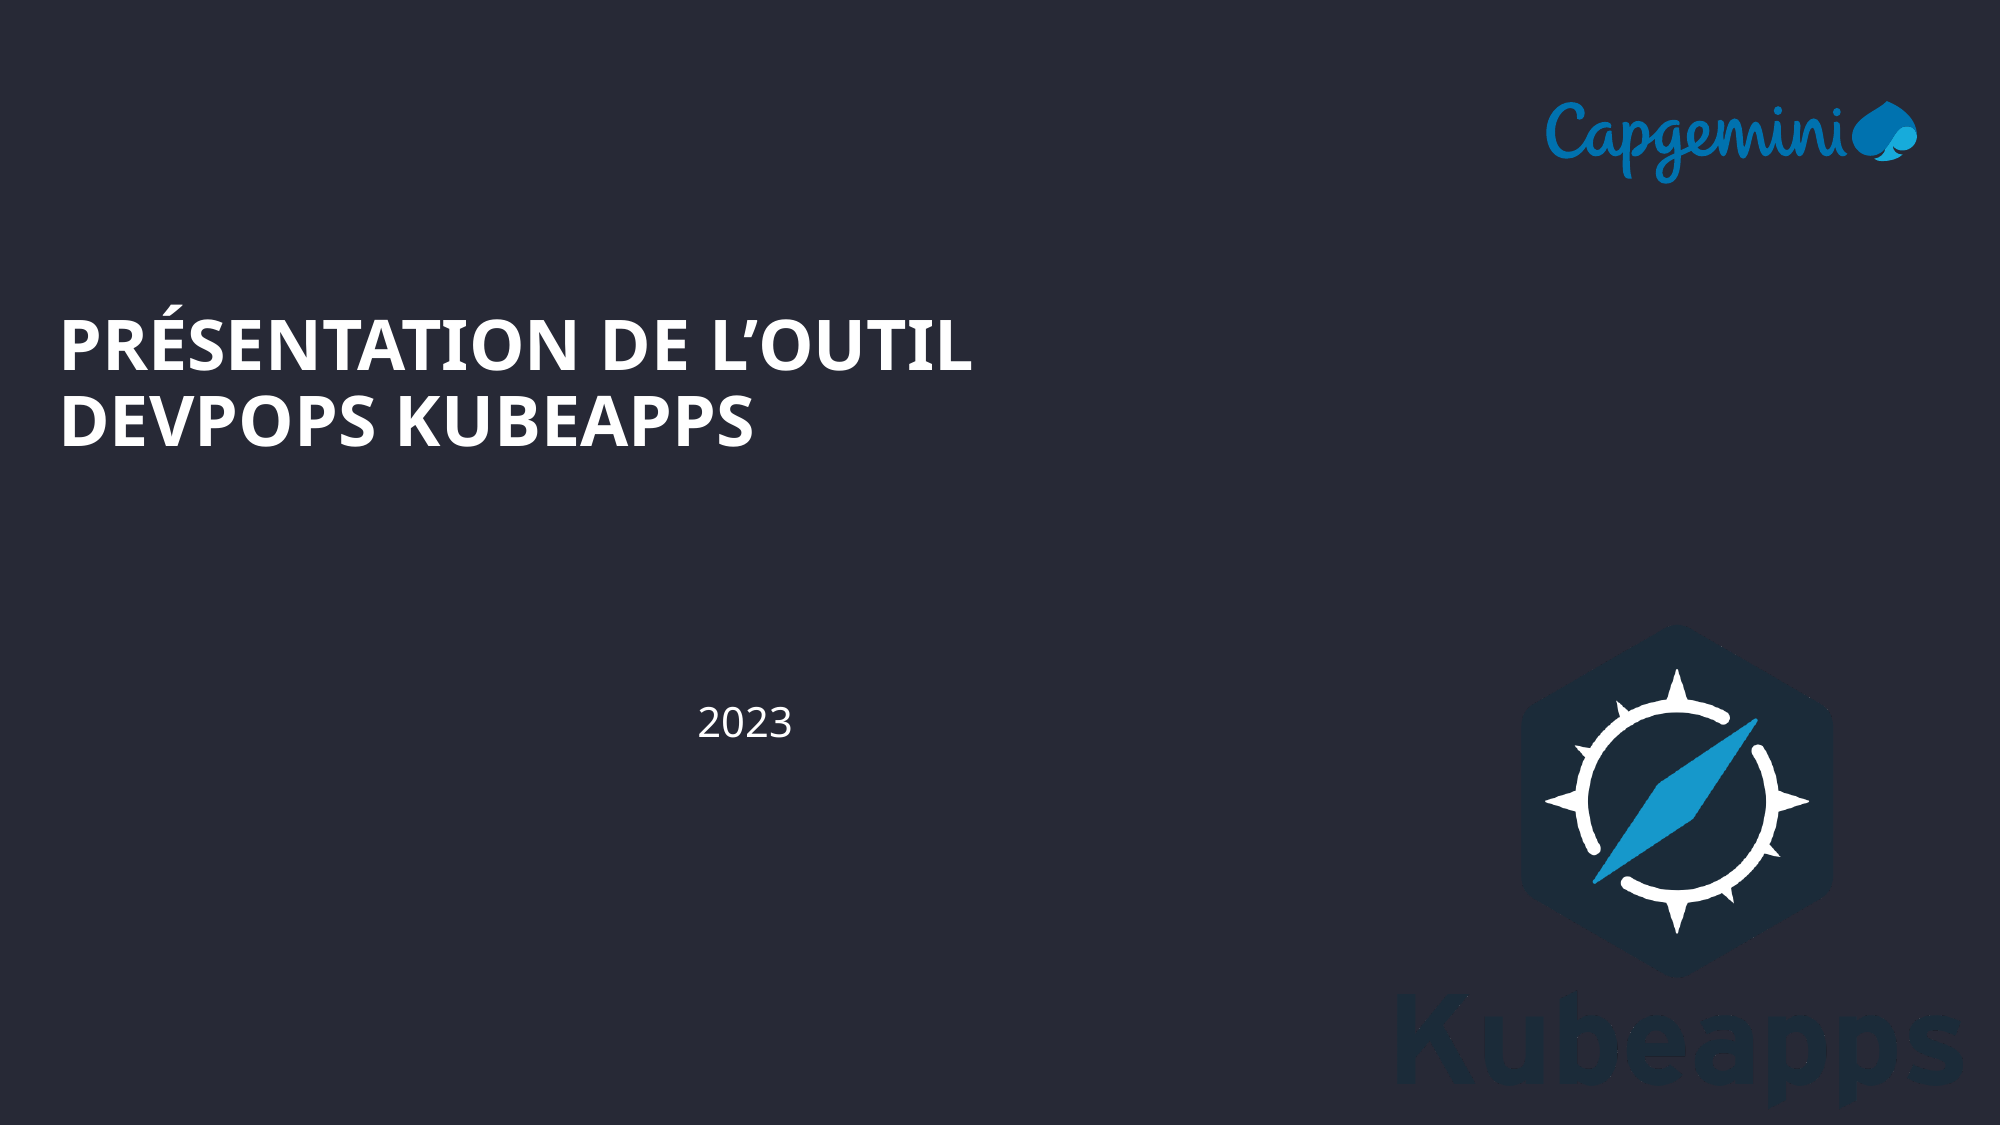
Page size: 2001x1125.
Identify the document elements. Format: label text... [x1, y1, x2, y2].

picture [1354, 586, 2000, 1125]
subtitle 2023 [66, 695, 800, 747]
title Présentation de l’outil DEVPOPS KUBEAPPS [43, 302, 1911, 470]
